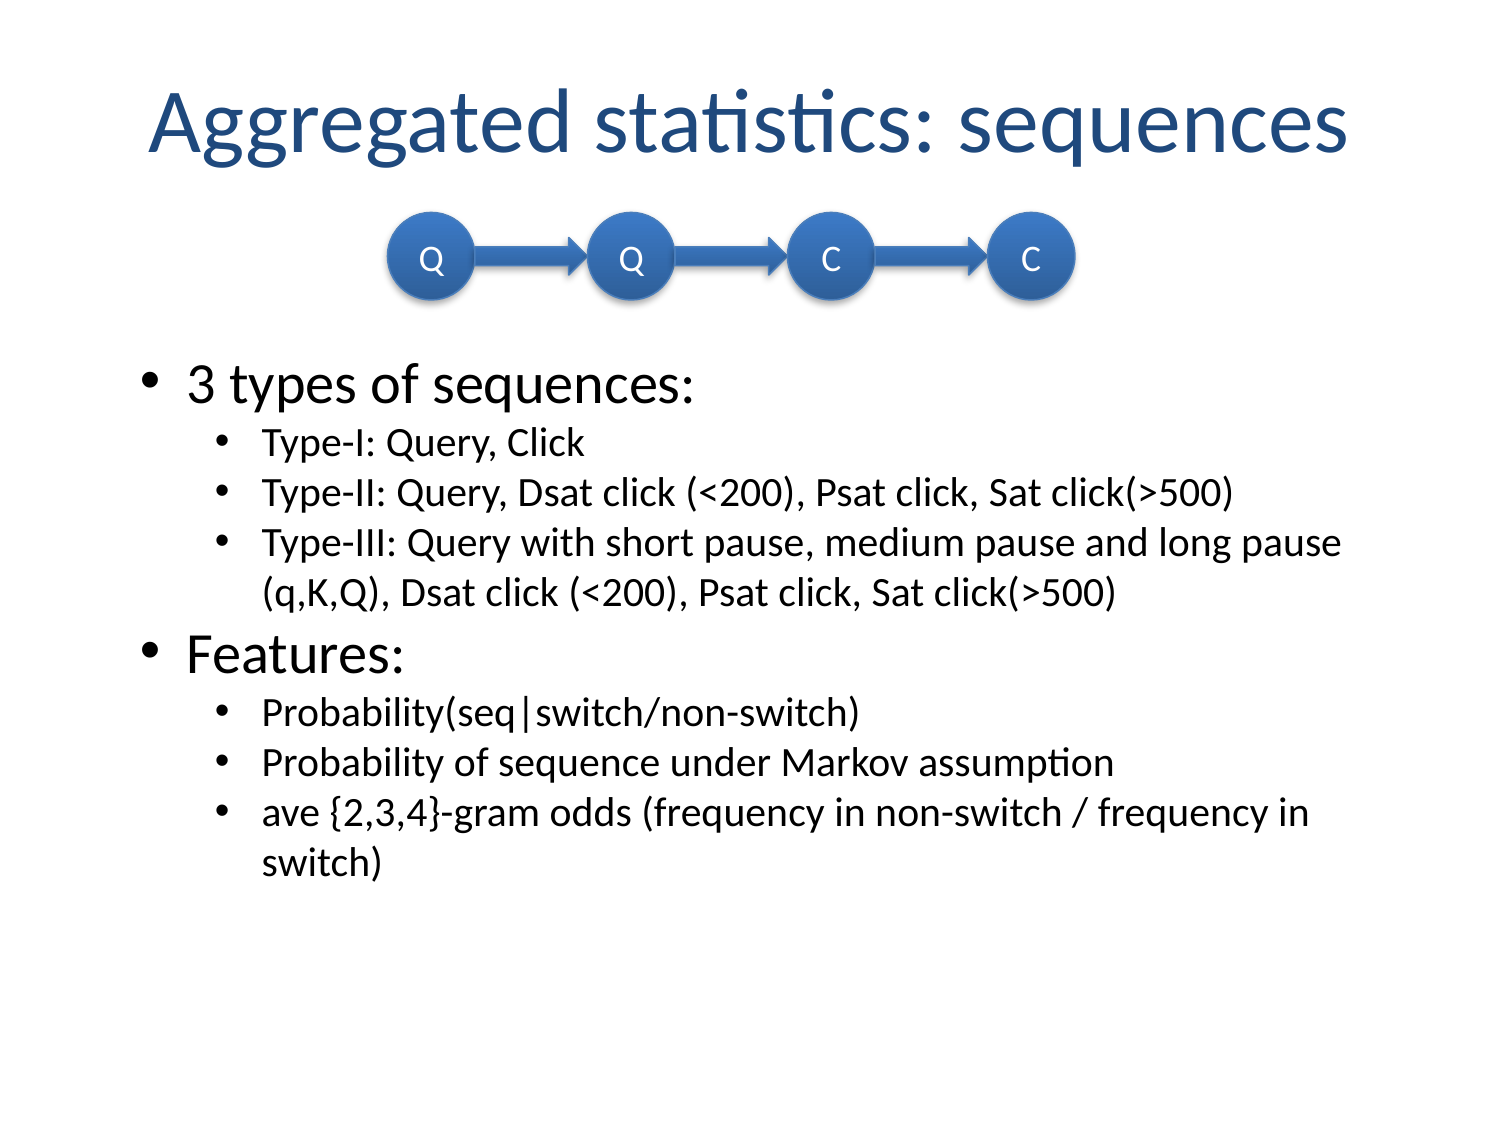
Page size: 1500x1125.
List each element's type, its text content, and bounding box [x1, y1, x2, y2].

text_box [387, 212, 1076, 301]
title Aggregated statistics: sequences [75, 45, 1425, 188]
text_box 3 types of sequences: Type-I: Query, Click Type-II: Query, Dsat click (<200), Psat click, Sat click(>500) Type-III: Query with short pause, medium pause and long pause (q,K,Q), Dsat click (<200), Psat click, Sat click(>500) Features: Probability(seq|switch/non-switch) Probability of sequence under Markov assumption ave {2,3,4}-gram odds (frequency in non-switch / frequency in switch) [124, 337, 1400, 1033]
